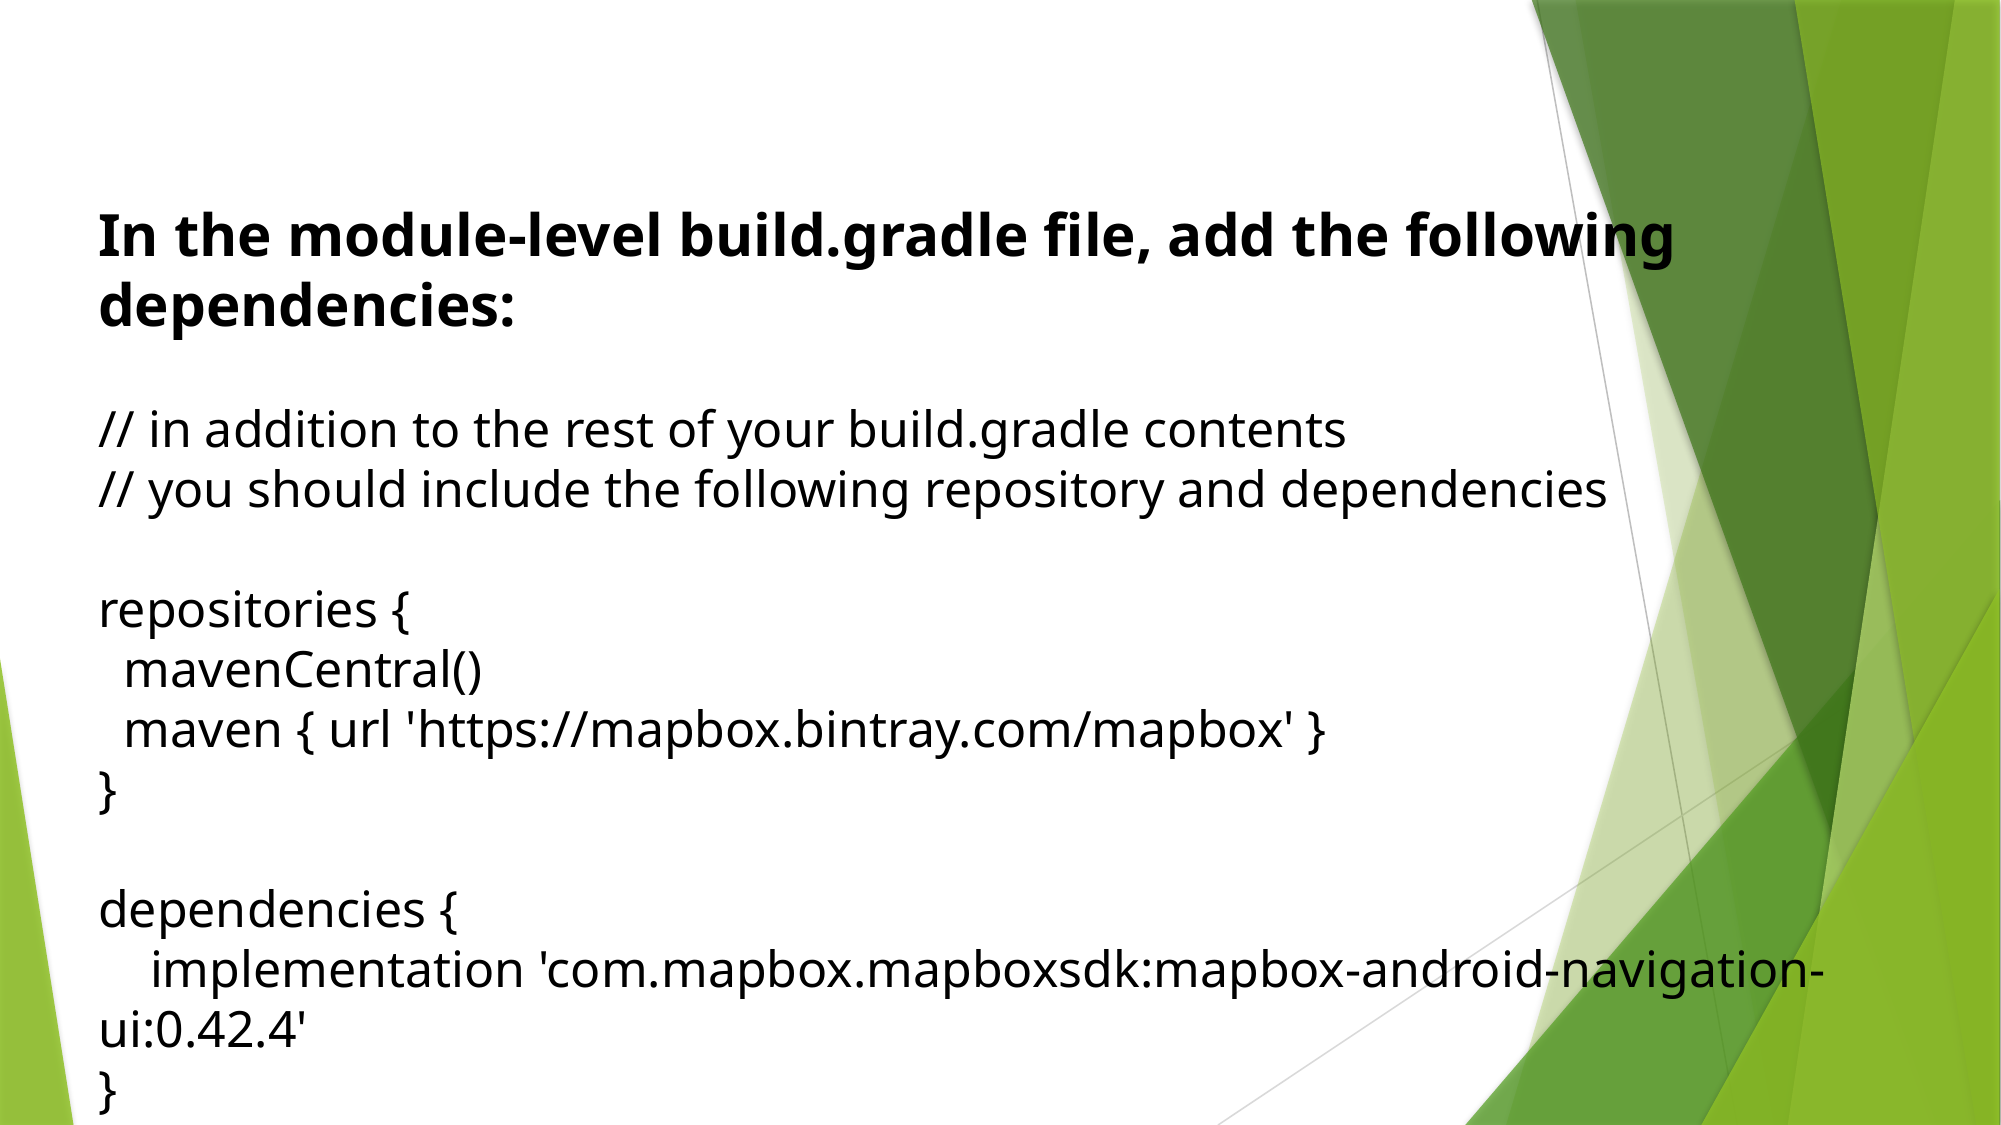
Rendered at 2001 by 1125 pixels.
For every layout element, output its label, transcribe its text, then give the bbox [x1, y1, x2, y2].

text_box In the module-level build.gradle file, add the following dependencies: // in addition to the rest of your build.gradle contents // you should include the following repository and dependencies repositories { mavenCentral() maven { url 'https://mapbox.bintray.com/mapbox' } } dependencies { implementation 'com.mapbox.mapboxsdk:mapbox-android-navigation-ui:0.42.4' } After adding the dependancies sync gradle files(sync now) [83, 190, 1912, 1125]
